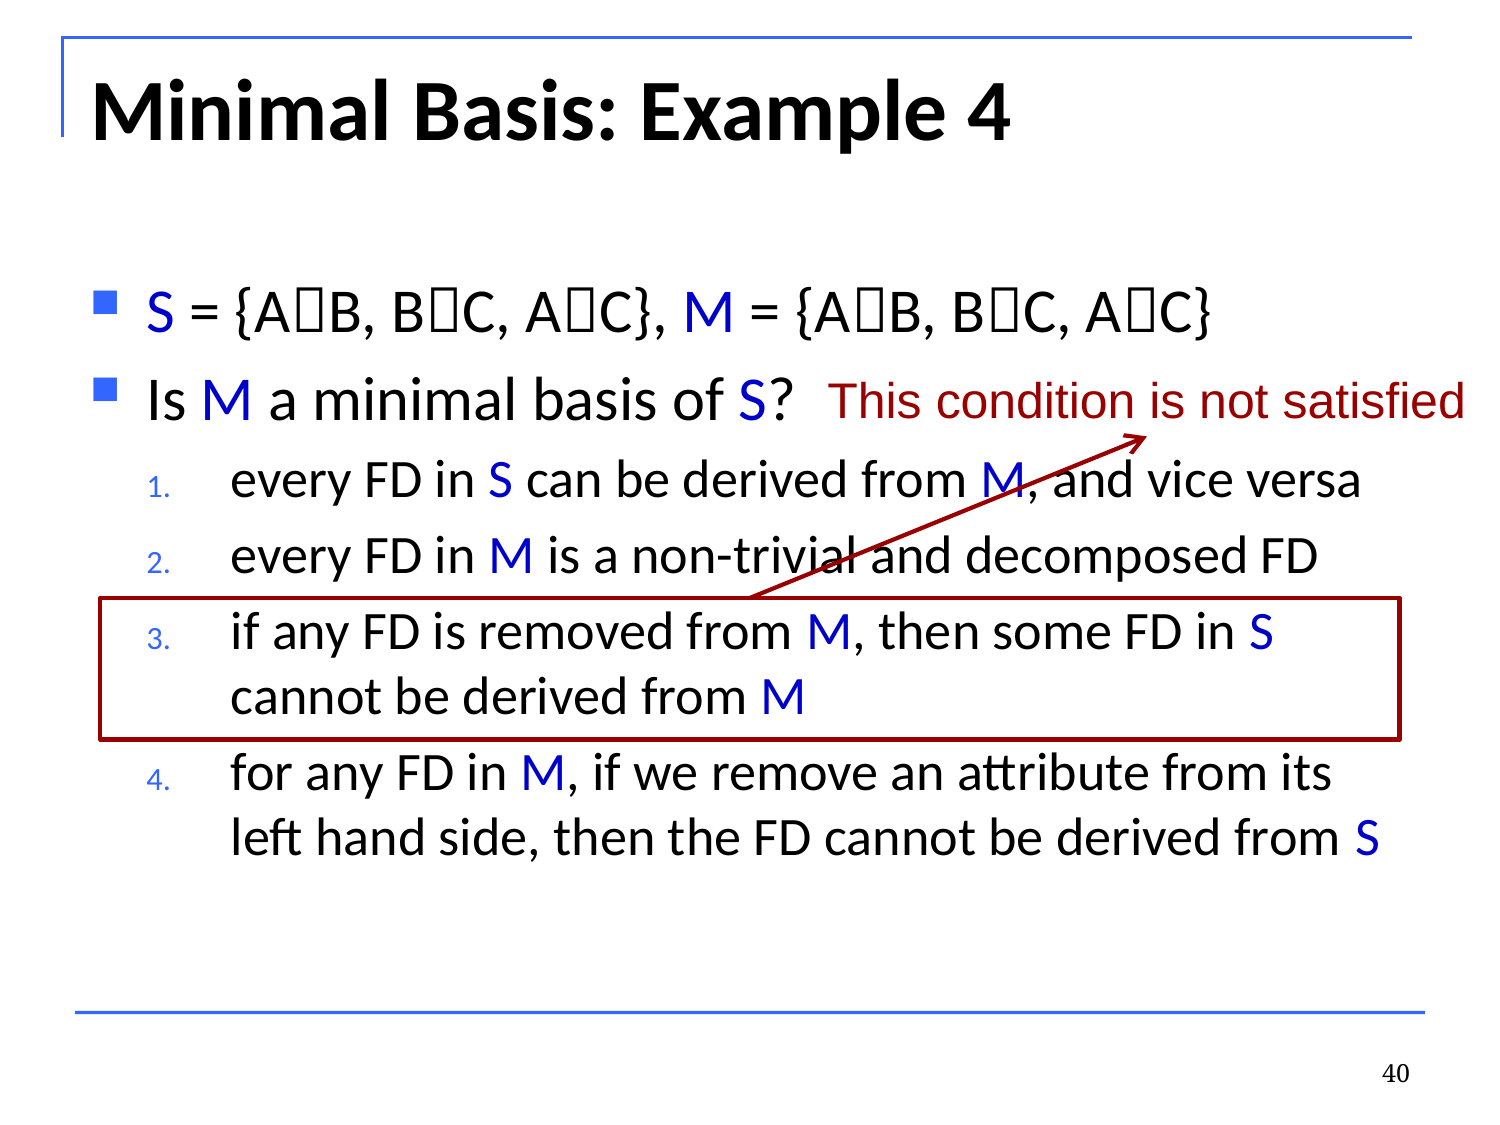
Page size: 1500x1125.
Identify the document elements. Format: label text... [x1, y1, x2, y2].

text_box [100, 597, 1400, 740]
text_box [749, 437, 1148, 599]
list S = {AB, BC, AC}, M = {AB, BC, AC} Is M a minimal basis of S? every FD in S can be derived from M, and vice versa every FD in M is a non-trivial and decomposed FD if any FD is removed from M, then some FD in S cannot be derived from M for any FD in M, if we remove an attribute from its left hand side, then the FD cannot be derived from S [74, 262, 1426, 1006]
slide_number 40 [1074, 1023, 1426, 1100]
text_box This condition is not satisfied [812, 361, 1482, 437]
title Minimal Basis: Example 4 [74, 45, 1426, 233]
